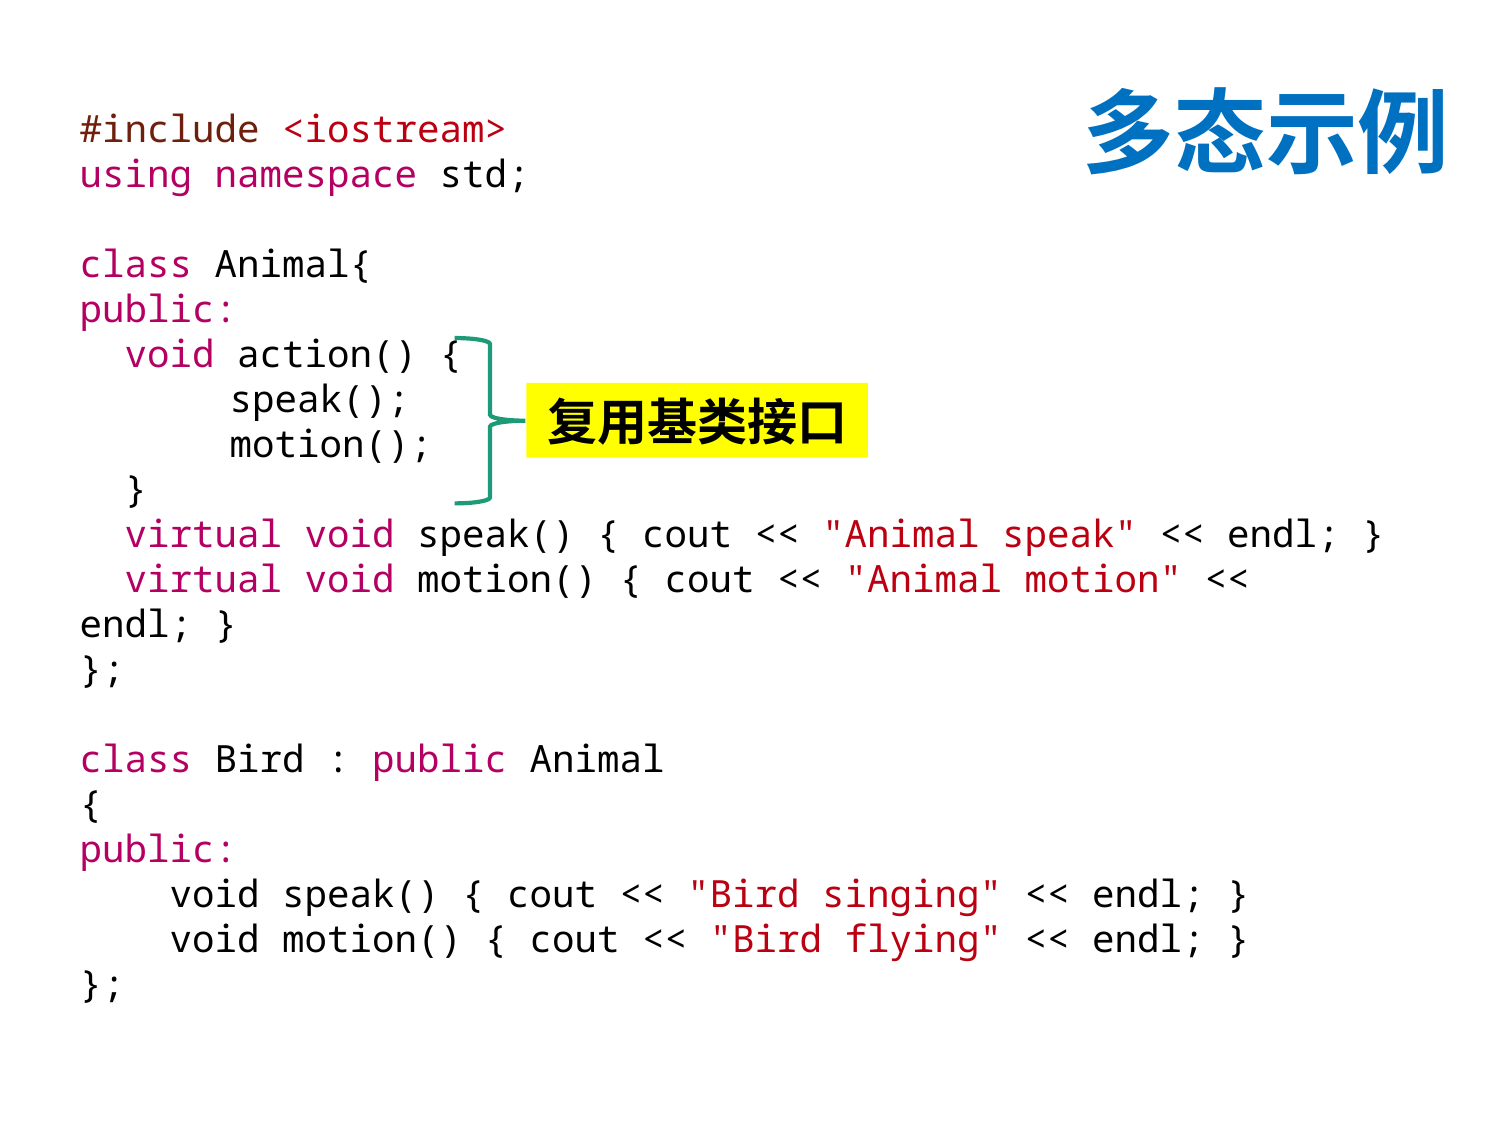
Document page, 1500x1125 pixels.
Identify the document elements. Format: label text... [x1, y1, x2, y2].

text_box [454, 337, 526, 504]
text_box 复用基类接口 [526, 382, 868, 458]
text_box #include <iostream> using namespace std; class Animal{ public: void action() { speak(); motion(); } virtual void speak() { cout << "Animal speak" << endl; } virtual void motion() { cout << "Animal motion" << endl; } }; class Bird : public Animal { public: void speak() { cout << "Bird singing" << endl; } void motion() { cout << "Bird flying" << endl; } }; [64, 97, 1424, 1013]
title 多态示例 [171, 27, 1465, 246]
